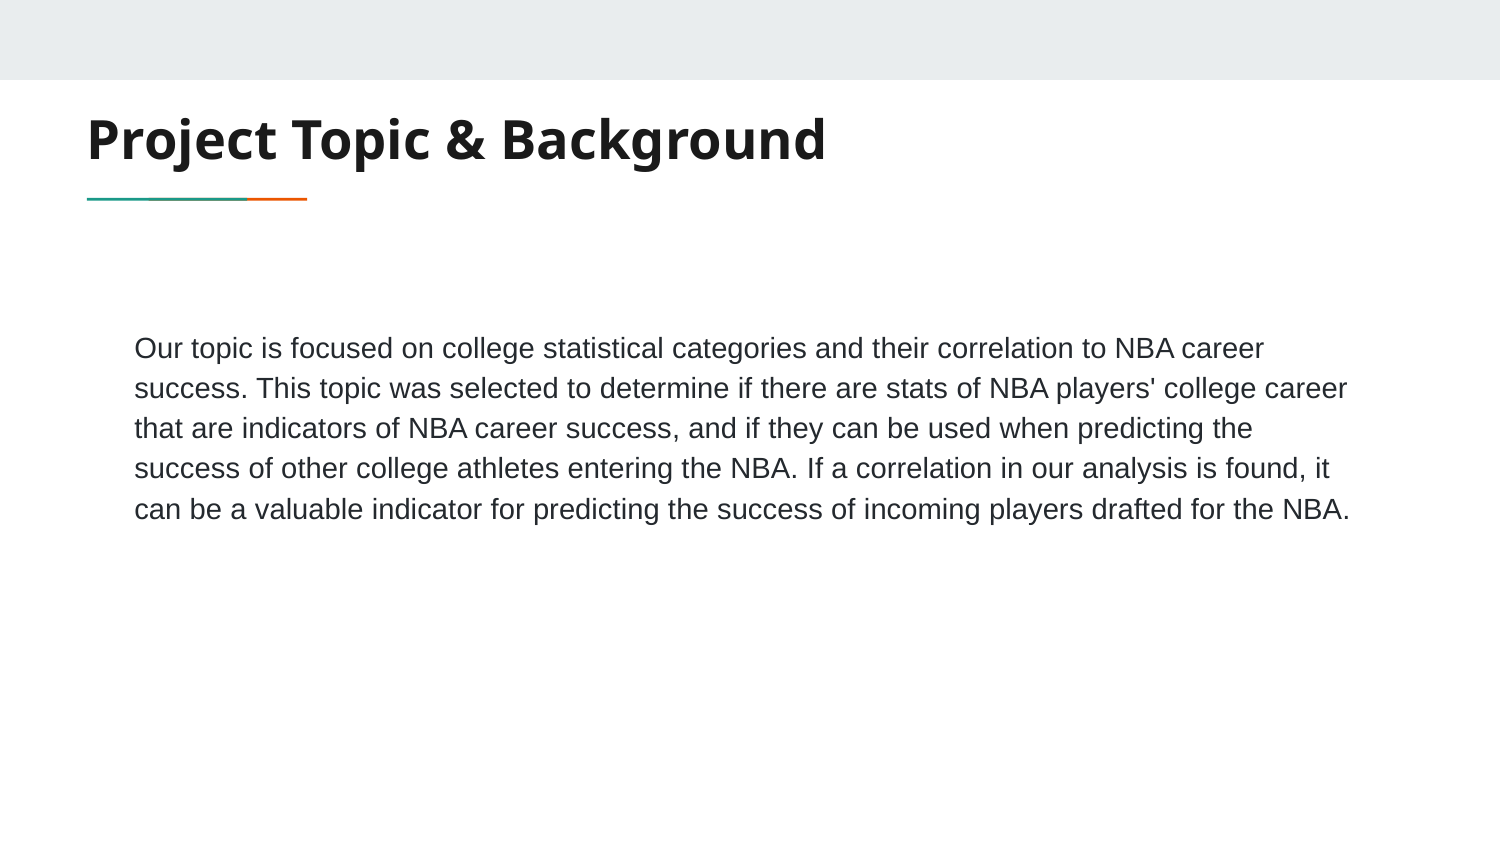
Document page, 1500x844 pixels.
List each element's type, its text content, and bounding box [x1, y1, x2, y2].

list Our topic is focused on college statistical categories and their correlation to NBA career success. This topic was selected to determine if there are stats of NBA players' college career that are indicators of NBA career success, and if they can be used when predicting the success of other college athletes entering the NBA. If a correlation in our analysis is found, it can be a valuable indicator for predicting the success of incoming players drafted for the NBA. [119, 309, 1381, 680]
title Project Topic & Background [71, 90, 1334, 179]
